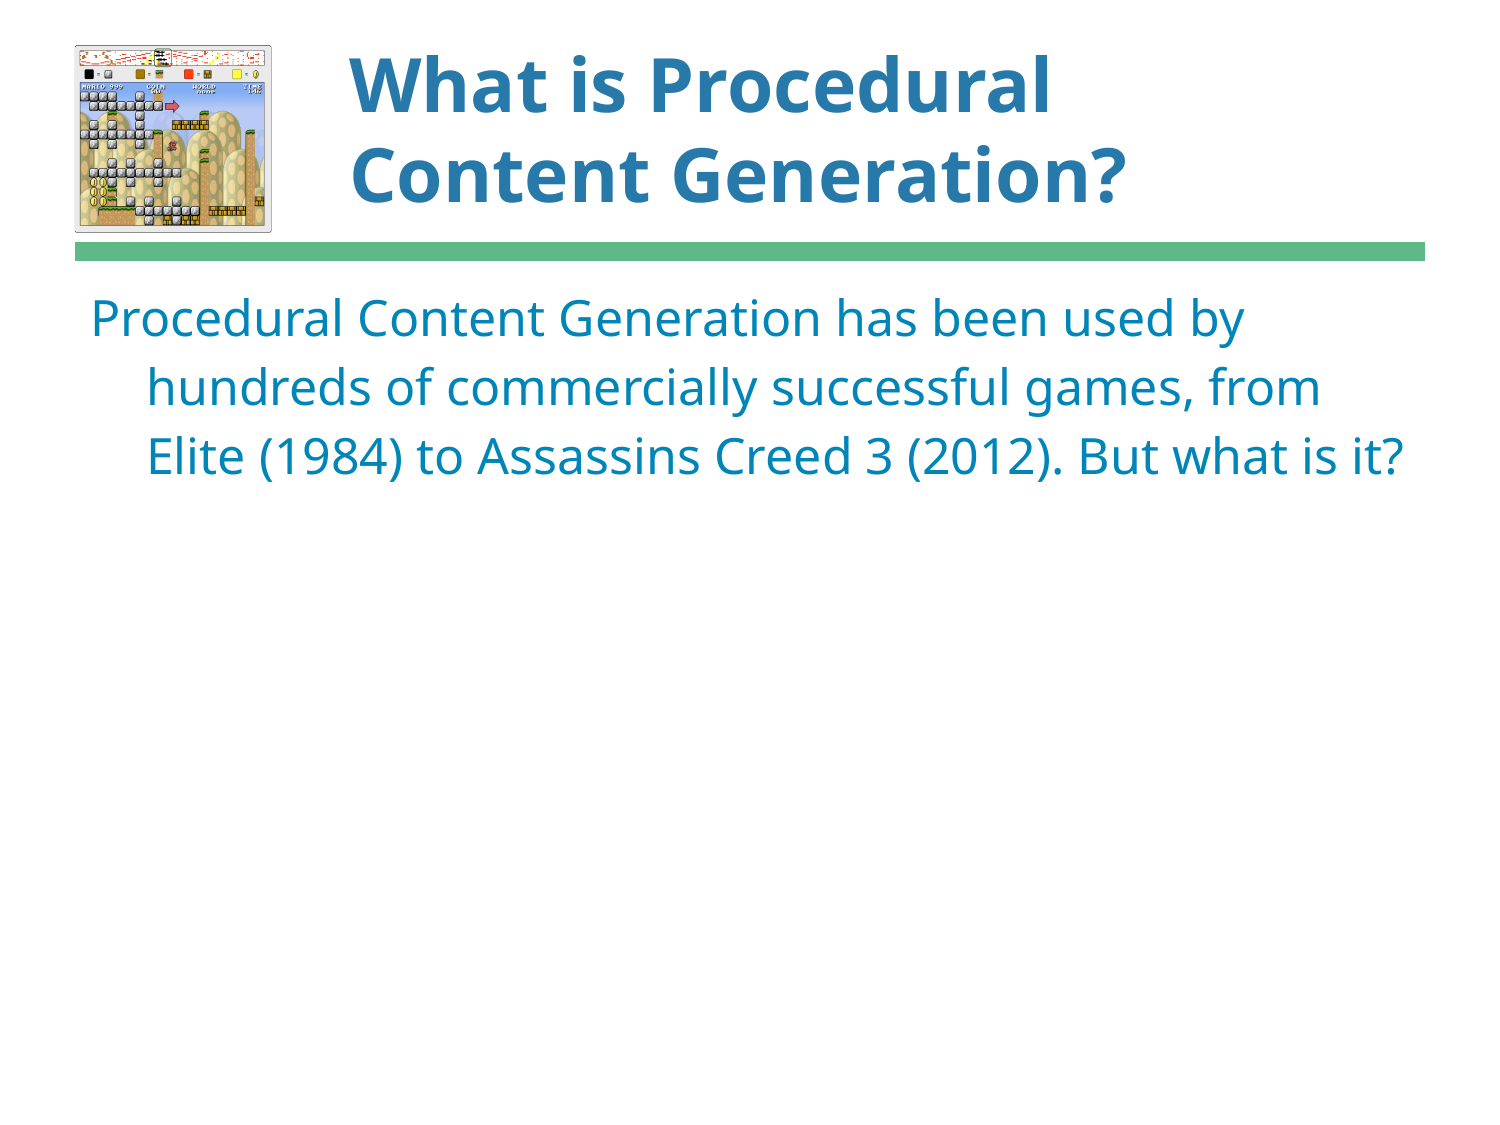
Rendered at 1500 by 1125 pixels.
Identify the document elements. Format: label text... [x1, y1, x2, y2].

text_box [74, 45, 272, 233]
title What is Procedural Content Generation? [296, 45, 1500, 233]
list Procedural Content Generation has been used by hundreds of commercially successful games, from Elite (1984) to Assassins Creed 3 (2012). But what is it? [75, 262, 1425, 1078]
